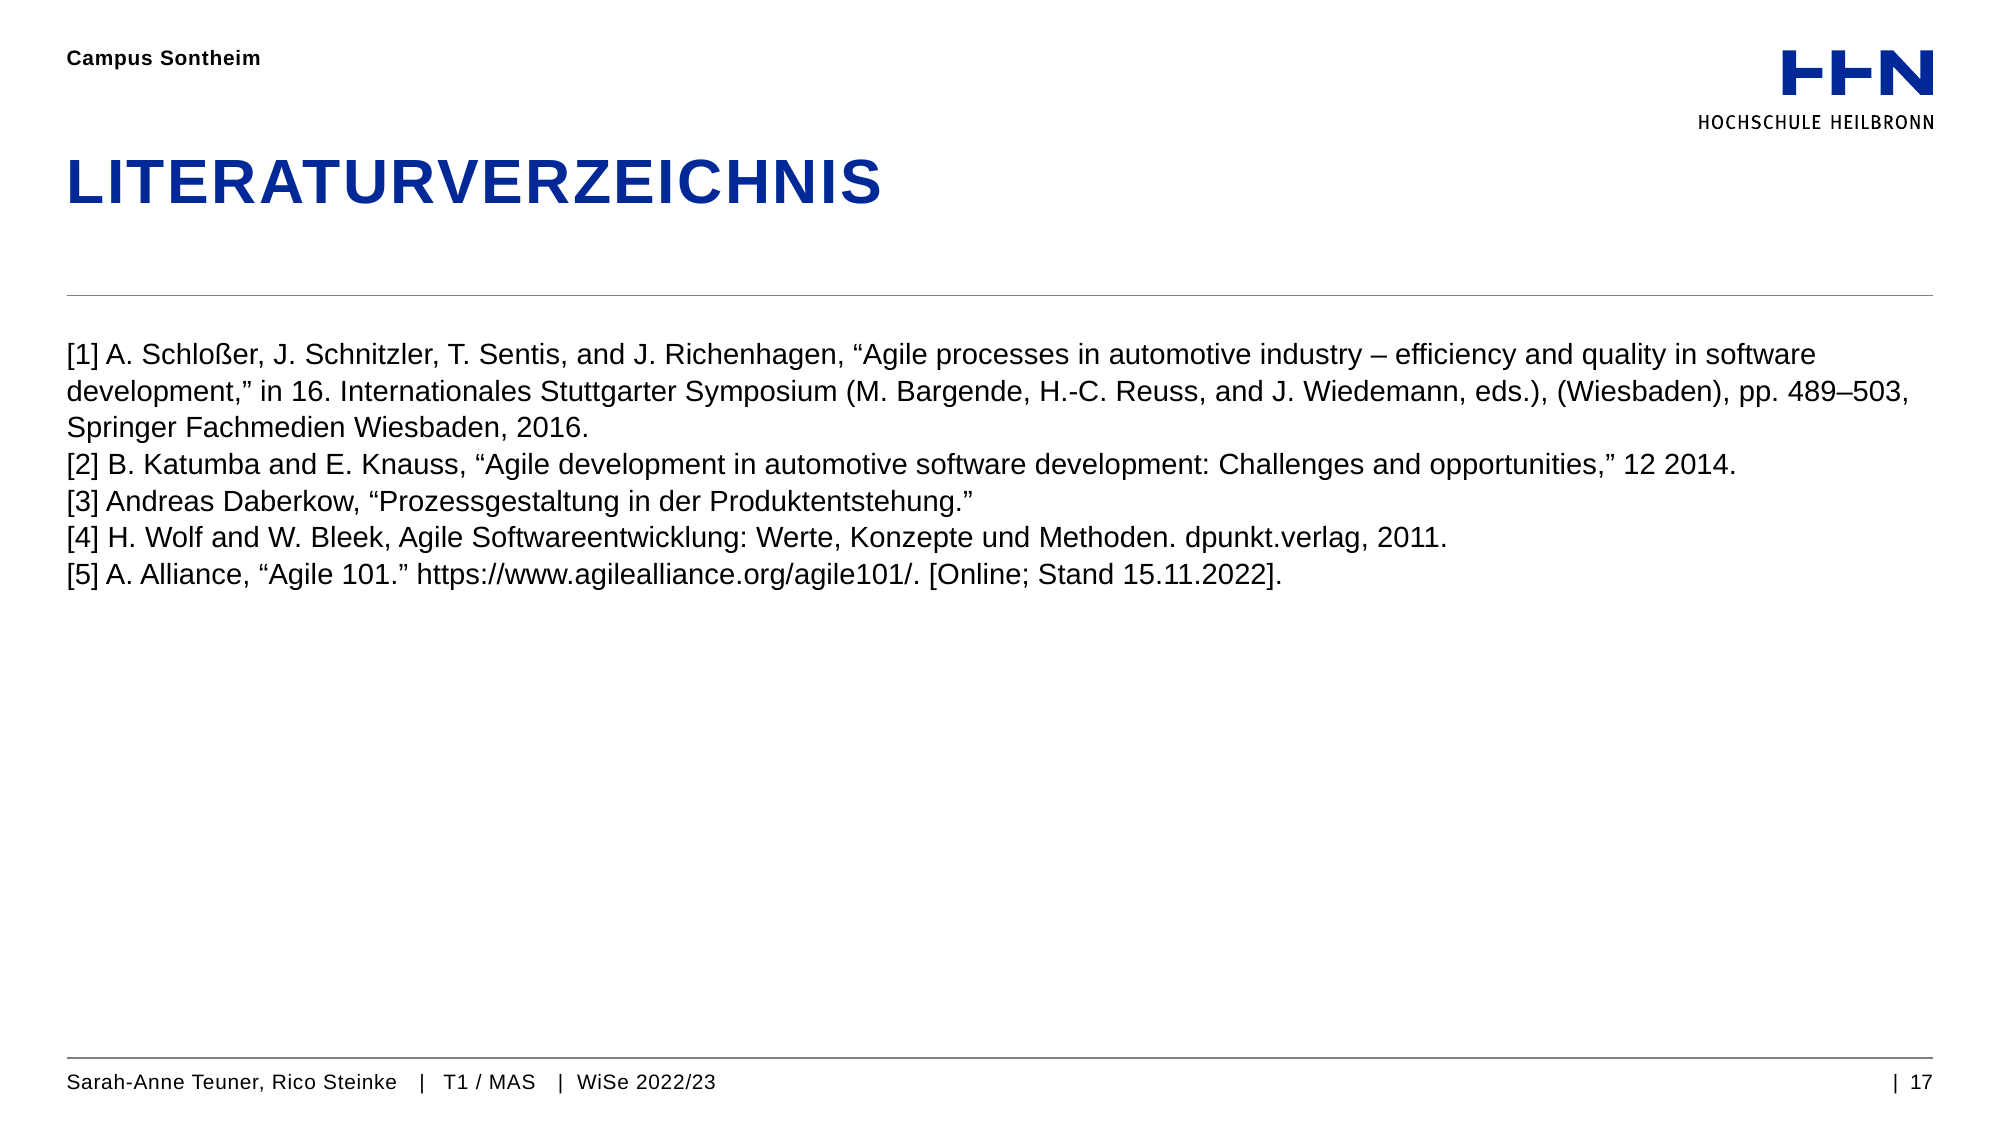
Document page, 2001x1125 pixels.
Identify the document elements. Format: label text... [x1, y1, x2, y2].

list [1] A. Schloßer, J. Schnitzler, T. Sentis, and J. Richenhagen, “Agile processes in automotive industry – efficiency and quality in software development,” in 16. Internationales Stuttgarter Symposium (M. Bargende, H.-C. Reuss, and J. Wiedemann, eds.), (Wiesbaden), pp. 489–503, Springer Fachmedien Wiesbaden, 2016. [2] B. Katumba and E. Knauss, “Agile development in automotive software development: Challenges and opportunities,” 12 2014. [3] Andreas Daberkow, “Prozessgestaltung in der Produktentstehung.” [4] H. Wolf and W. Bleek, Agile Softwareentwicklung: Werte, Konzepte und Methoden. dpunkt.verlag, 2011. [5] A. Alliance, “Agile 101.” https://www.agilealliance.org/agile101/. [Online; Stand 15.11.2022]. [66, 333, 1933, 1025]
footer Sarah-Anne Teuner, Rico Steinke | T1 / MAS | WiSe 2022/23 [66, 1068, 1277, 1105]
slide_number Campus Sontheim [66, 45, 1277, 81]
title Literaturverzeichnis [66, 147, 1933, 290]
slide_number | 17 [1621, 1068, 1933, 1105]
